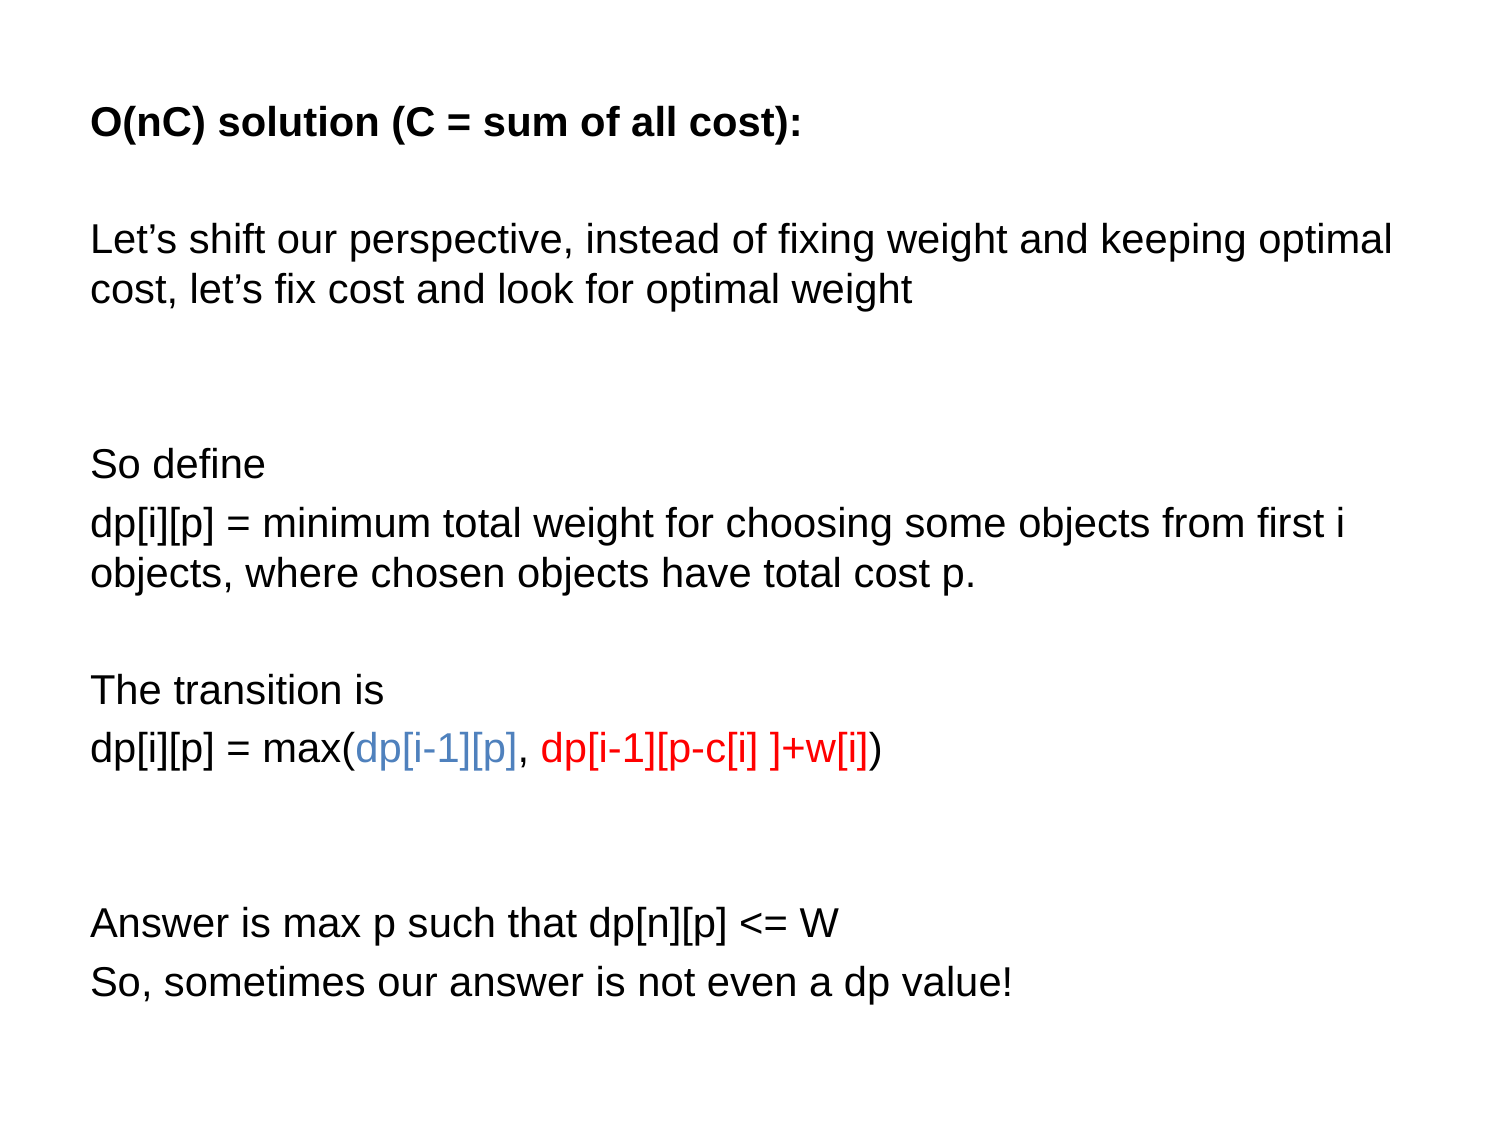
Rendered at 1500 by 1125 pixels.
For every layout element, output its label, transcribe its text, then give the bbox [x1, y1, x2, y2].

list O(nC) solution (C = sum of all cost): Let’s shift our perspective, instead of fixing weight and keeping optimal cost, let’s fix cost and look for optimal weight So define dp[i][p] = minimum total weight for choosing some objects from first i objects, where chosen objects have total cost p. The transition is dp[i][p] = max(dp[i-1][p], dp[i-1][p-c[i] ]+w[i]) Answer is max p such that dp[n][p] <= W So, sometimes our answer is not even a dp value! [75, 87, 1425, 1063]
